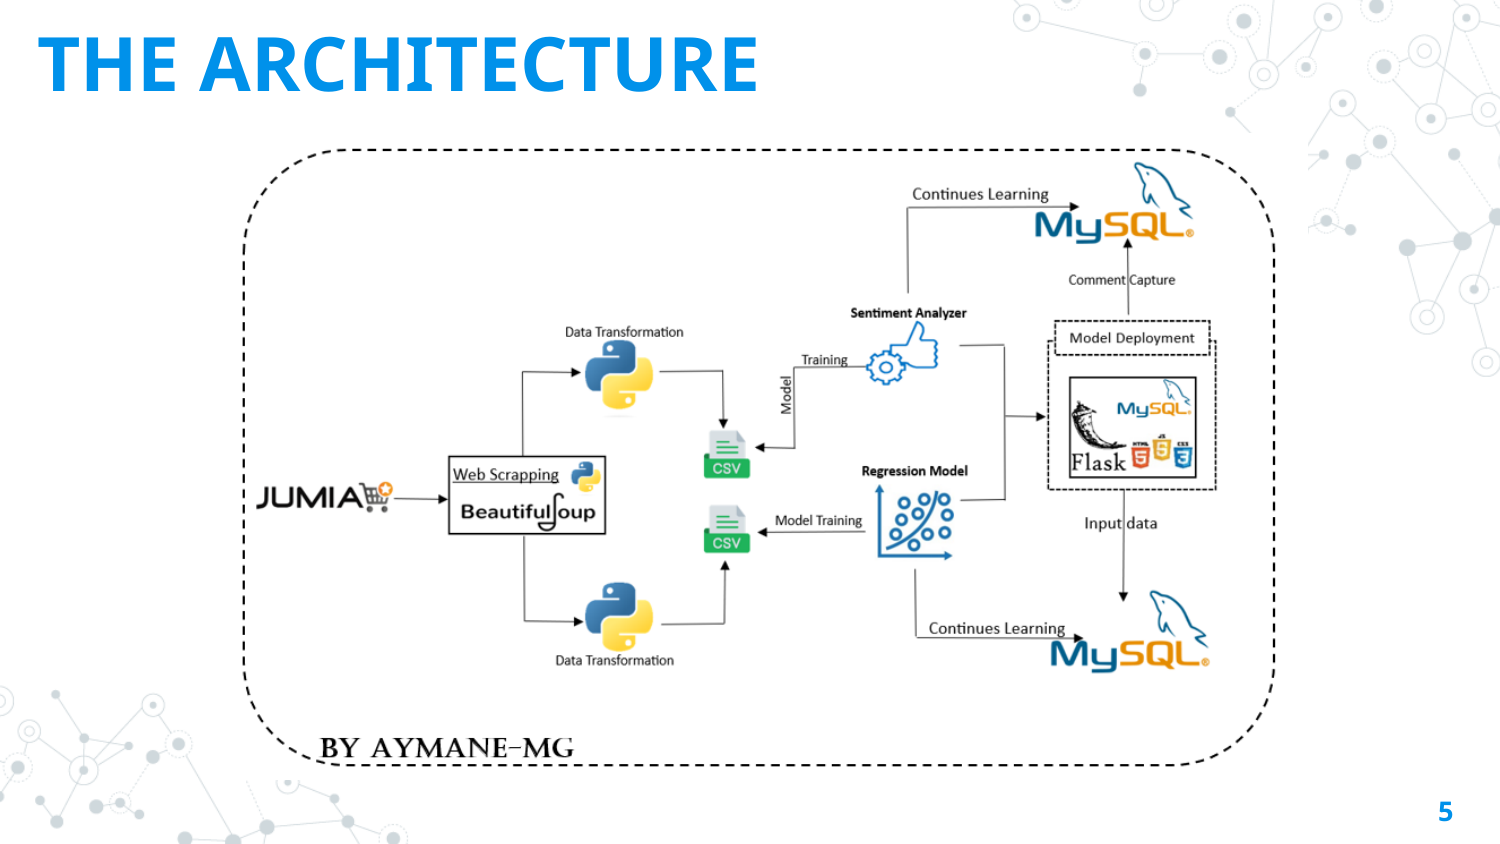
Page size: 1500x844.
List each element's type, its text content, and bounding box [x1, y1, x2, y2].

title THE ARCHITECTURE [22, 0, 876, 122]
picture [0, 0, 1500, 844]
slide_number 5 [1378, 779, 1469, 844]
